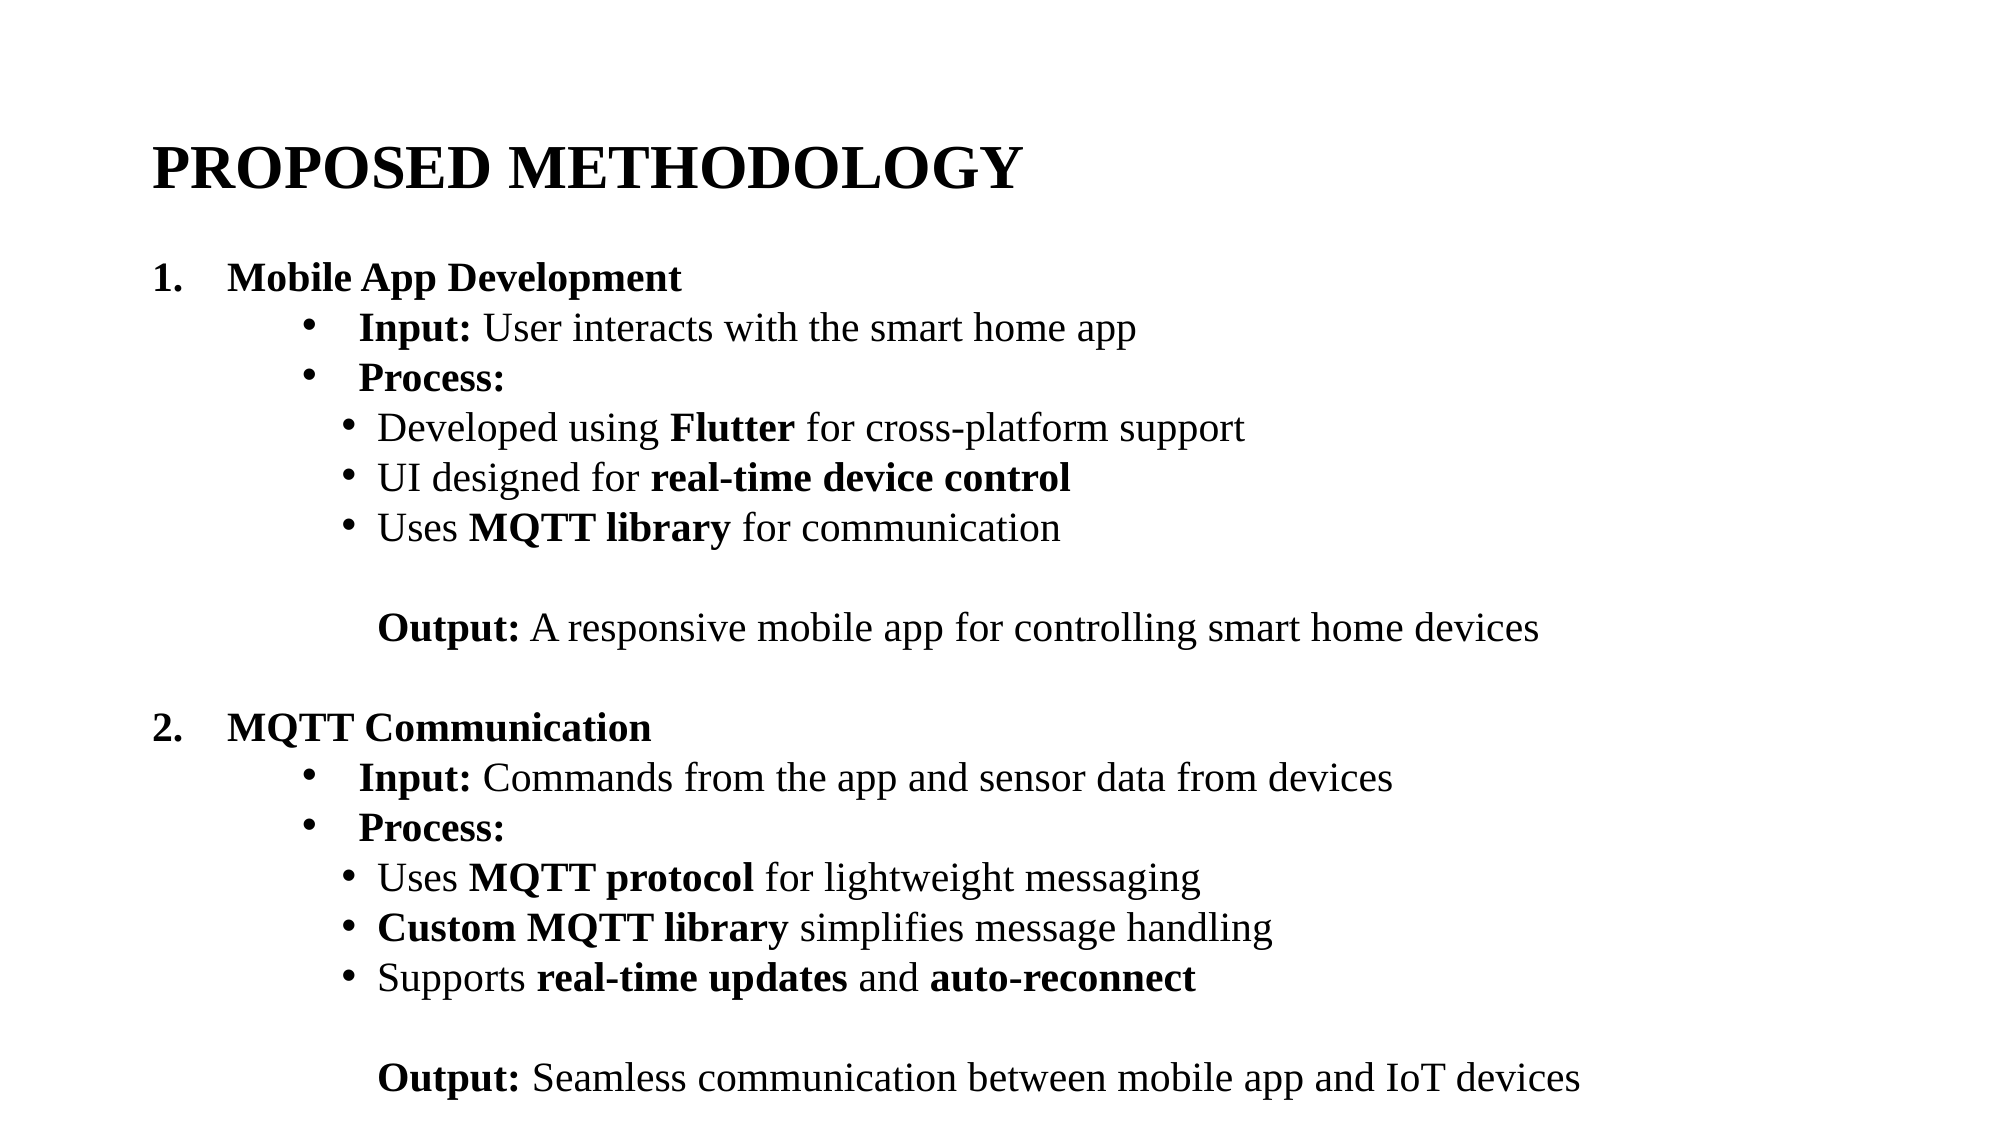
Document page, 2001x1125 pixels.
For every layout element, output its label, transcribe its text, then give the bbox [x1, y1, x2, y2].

text_box Mobile App Development Input: User interacts with the smart home app Process: Developed using Flutter for cross-platform support UI designed for real-time device control Uses MQTT library for communication Output: A responsive mobile app for controlling smart home devices MQTT Communication Input: Commands from the app and sensor data from devices Process: Uses MQTT protocol for lightweight messaging Custom MQTT library simplifies message handling Supports real-time updates and auto-reconnect Output: Seamless communication between mobile app and IoT devices [137, 242, 1769, 1108]
title PROPOSED METHODOLOGY [137, 59, 1863, 278]
